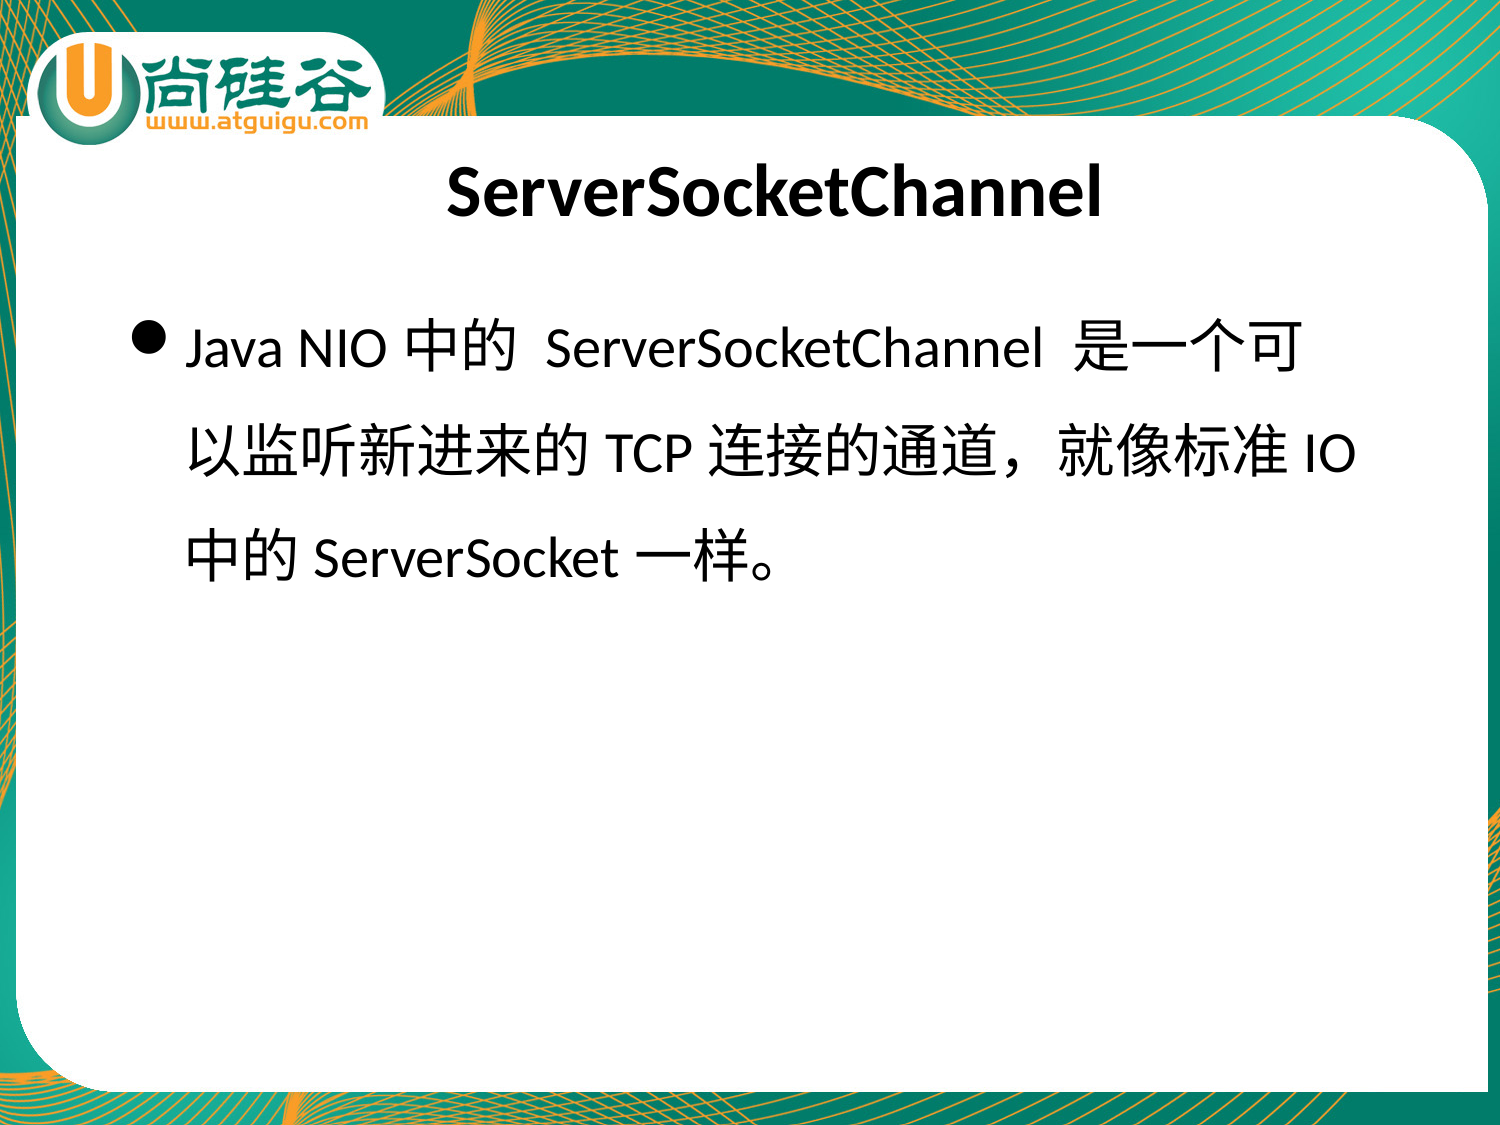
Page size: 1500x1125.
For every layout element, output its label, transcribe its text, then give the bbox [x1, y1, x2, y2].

text_box Java NIO中的 ServerSocketChannel 是一个可以监听新进来的TCP连接的通道，就像标准IO中的ServerSocket一样。 [112, 267, 1375, 693]
title ServerSocketChannel [411, 121, 1140, 251]
picture [0, 0, 1500, 1125]
